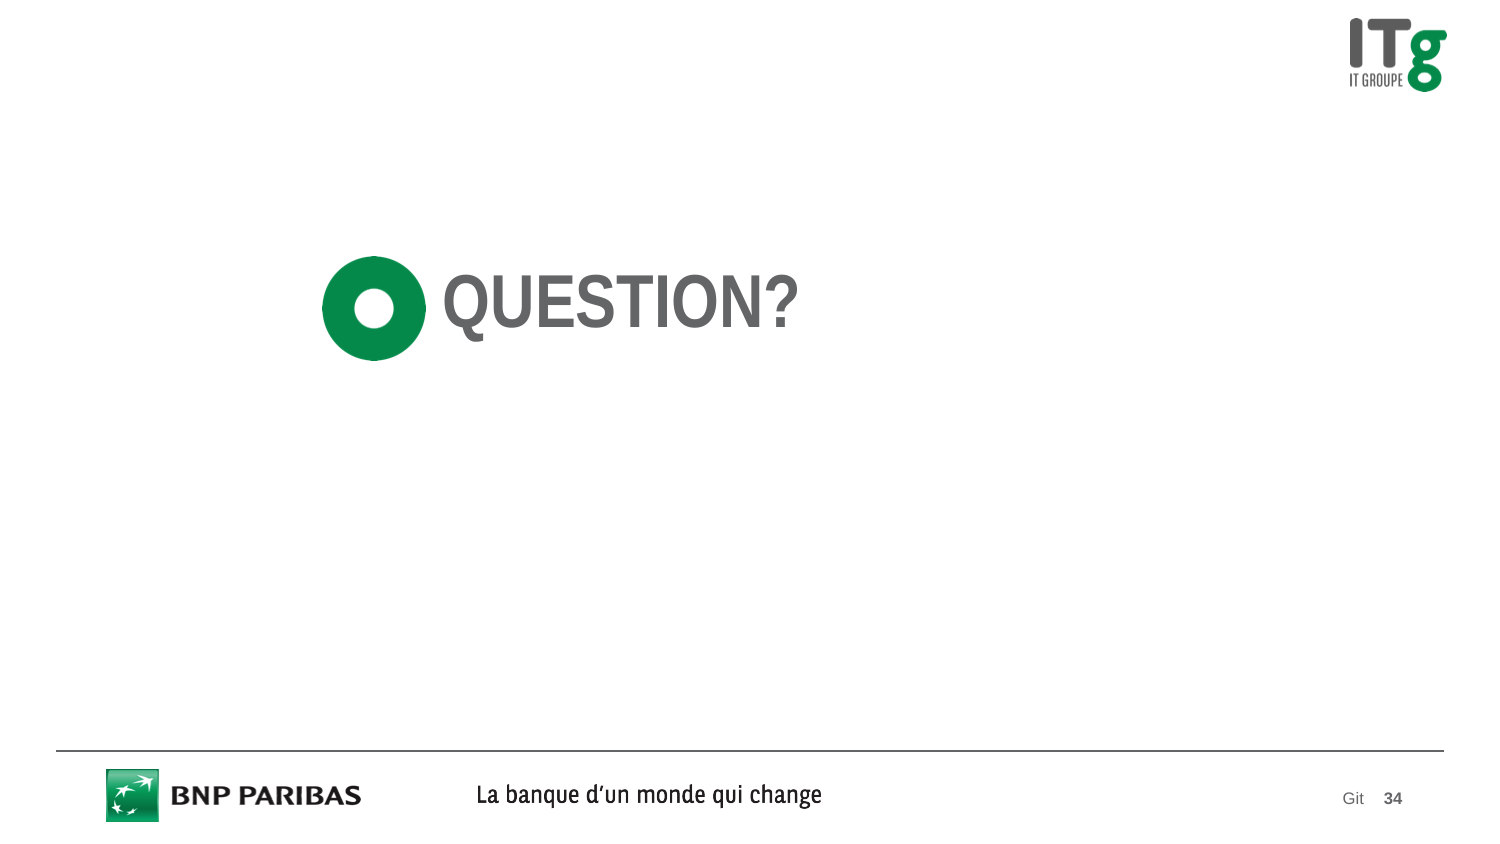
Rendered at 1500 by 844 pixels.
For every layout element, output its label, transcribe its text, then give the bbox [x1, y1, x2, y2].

picture [322, 256, 426, 361]
picture [1350, 18, 1447, 92]
footer Git [1033, 786, 1365, 810]
picture [106, 769, 361, 822]
slide_number 34 [1372, 786, 1403, 810]
title Question? [442, 265, 1353, 617]
picture [478, 784, 821, 809]
